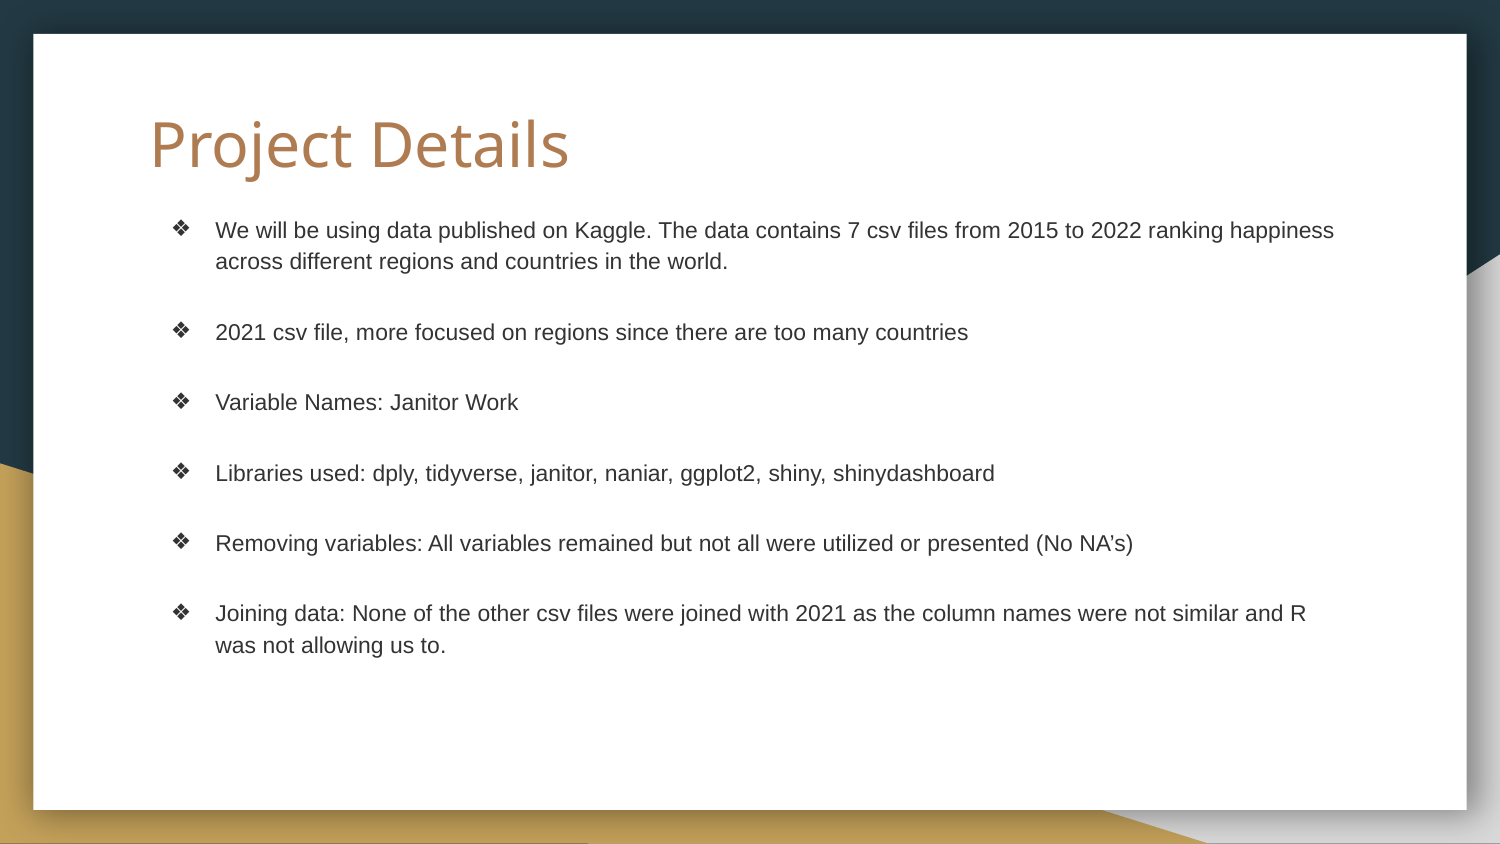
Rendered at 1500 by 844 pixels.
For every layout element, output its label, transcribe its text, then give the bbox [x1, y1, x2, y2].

title Project Details [134, 90, 1366, 196]
list We will be using data published on Kaggle. The data contains 7 csv files from 2015 to 2022 ranking happiness across different regions and countries in the world. 2021 csv file, more focused on regions since there are too many countries Variable Names: Janitor Work Libraries used: dply, tidyverse, janitor, naniar, ggplot2, shiny, shinydashboard Removing variables: All variables remained but not all were utilized or presented (No NA’s) Joining data: None of the other csv files were joined with 2021 as the column names were not similar and R was not allowing us to. [134, 196, 1366, 678]
